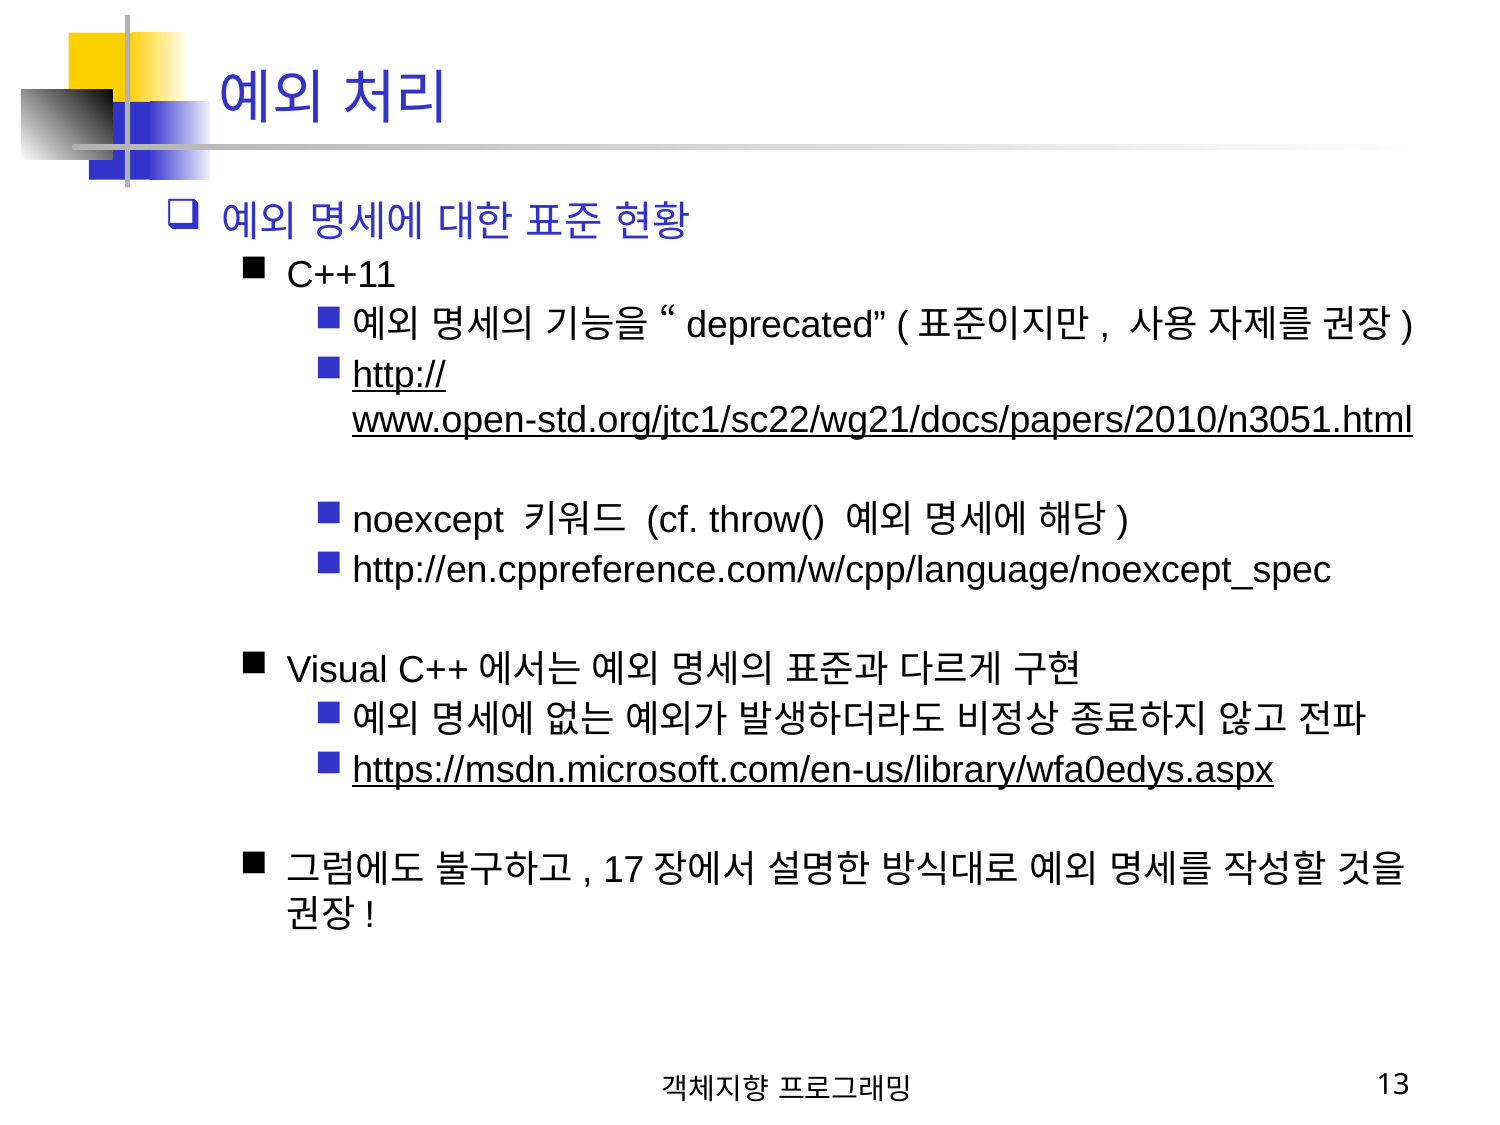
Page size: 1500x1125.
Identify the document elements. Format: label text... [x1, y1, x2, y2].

text_box 예외 명세에 대한 표준 현황 C++11 예외 명세의 기능을 “deprecated” (표준이지만, 사용 자제를 권장) http://www.open-std.org/jtc1/sc22/wg21/docs/papers/2010/n3051.html noexcept 키워드 (cf. throw() 예외 명세에 해당) http://en.cppreference.com/w/cpp/language/noexcept_spec Visual C++에서는 예외 명세의 표준과 다르게 구현 예외 명세에 없는 예외가 발생하더라도 비정상 종료하지 않고 전파 https://msdn.microsoft.com/en-us/library/wfa0edys.aspx 그럼에도 불구하고, 17장에서 설명한 방식대로 예외 명세를 작성할 것을 권장! [150, 187, 1469, 1006]
text_box 예외 처리 [203, 26, 1482, 138]
slide_number 13 [1112, 1037, 1425, 1113]
footer 객체지향 프로그래밍 [549, 1037, 1025, 1113]
